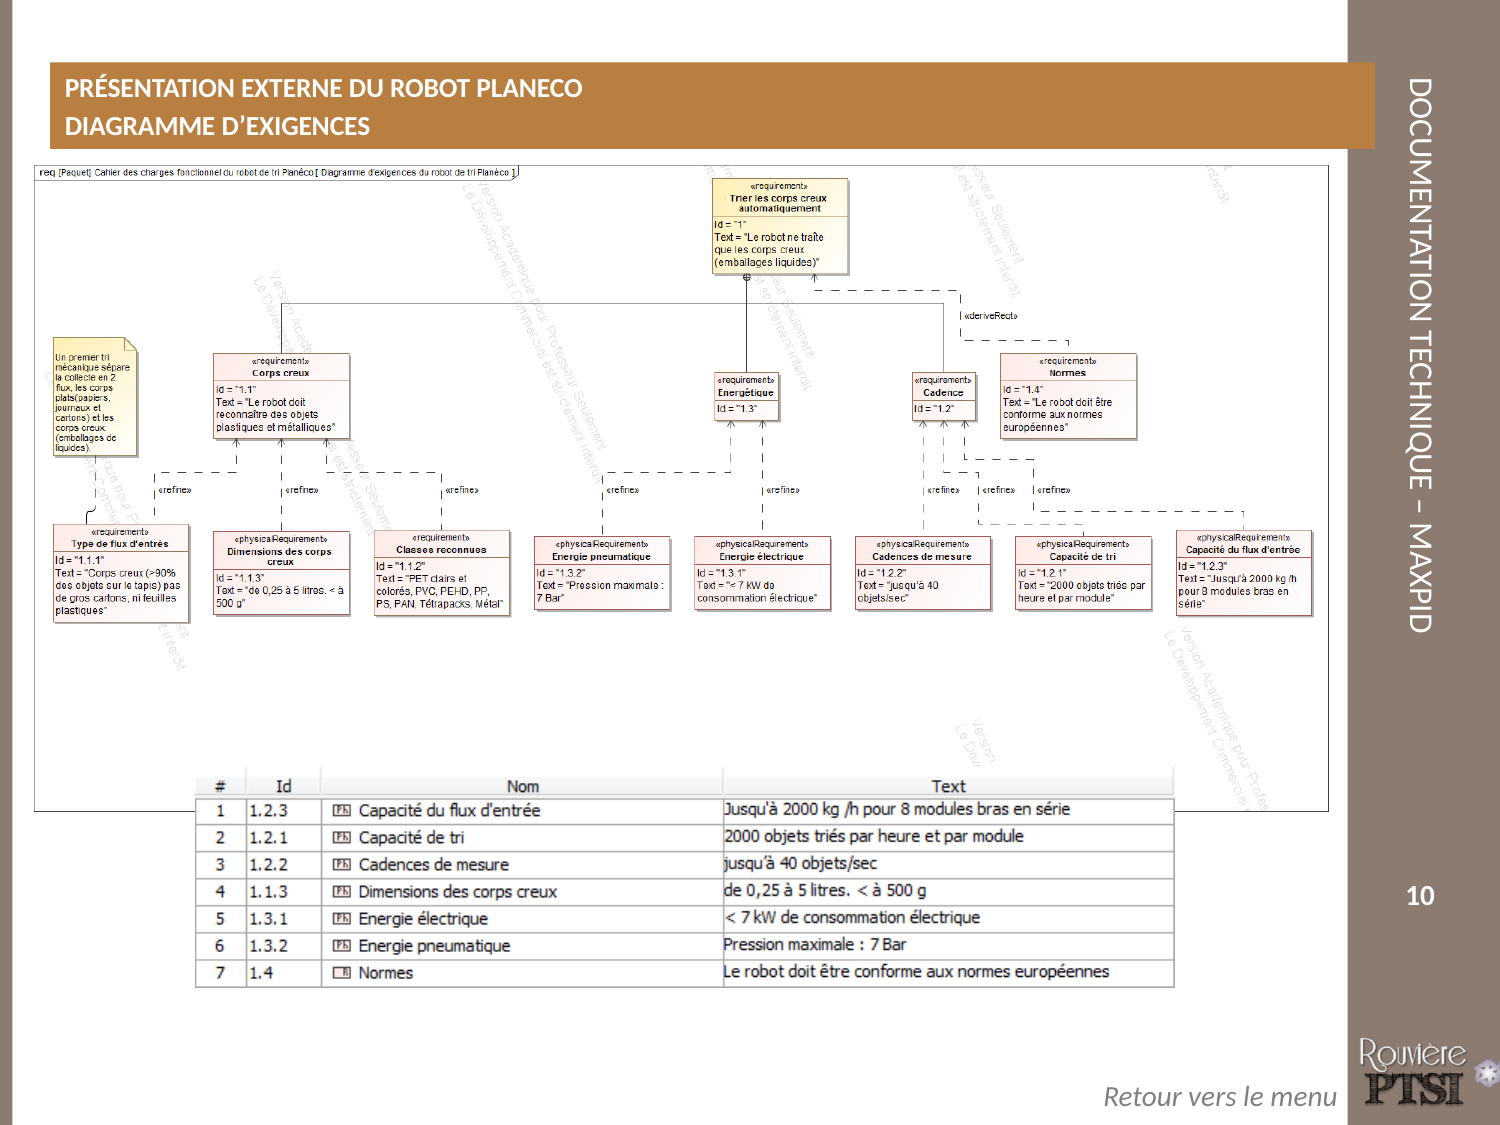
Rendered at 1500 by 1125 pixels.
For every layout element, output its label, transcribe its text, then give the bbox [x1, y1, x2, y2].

text_box Retour vers le menu [17, 1070, 1353, 1121]
slide_number 10 [1340, 869, 1500, 917]
list Présentation externe du Robot planeco Diagramme d’exigences [50, 62, 1375, 149]
picture [29, 160, 1341, 988]
picture [1359, 1037, 1500, 1109]
